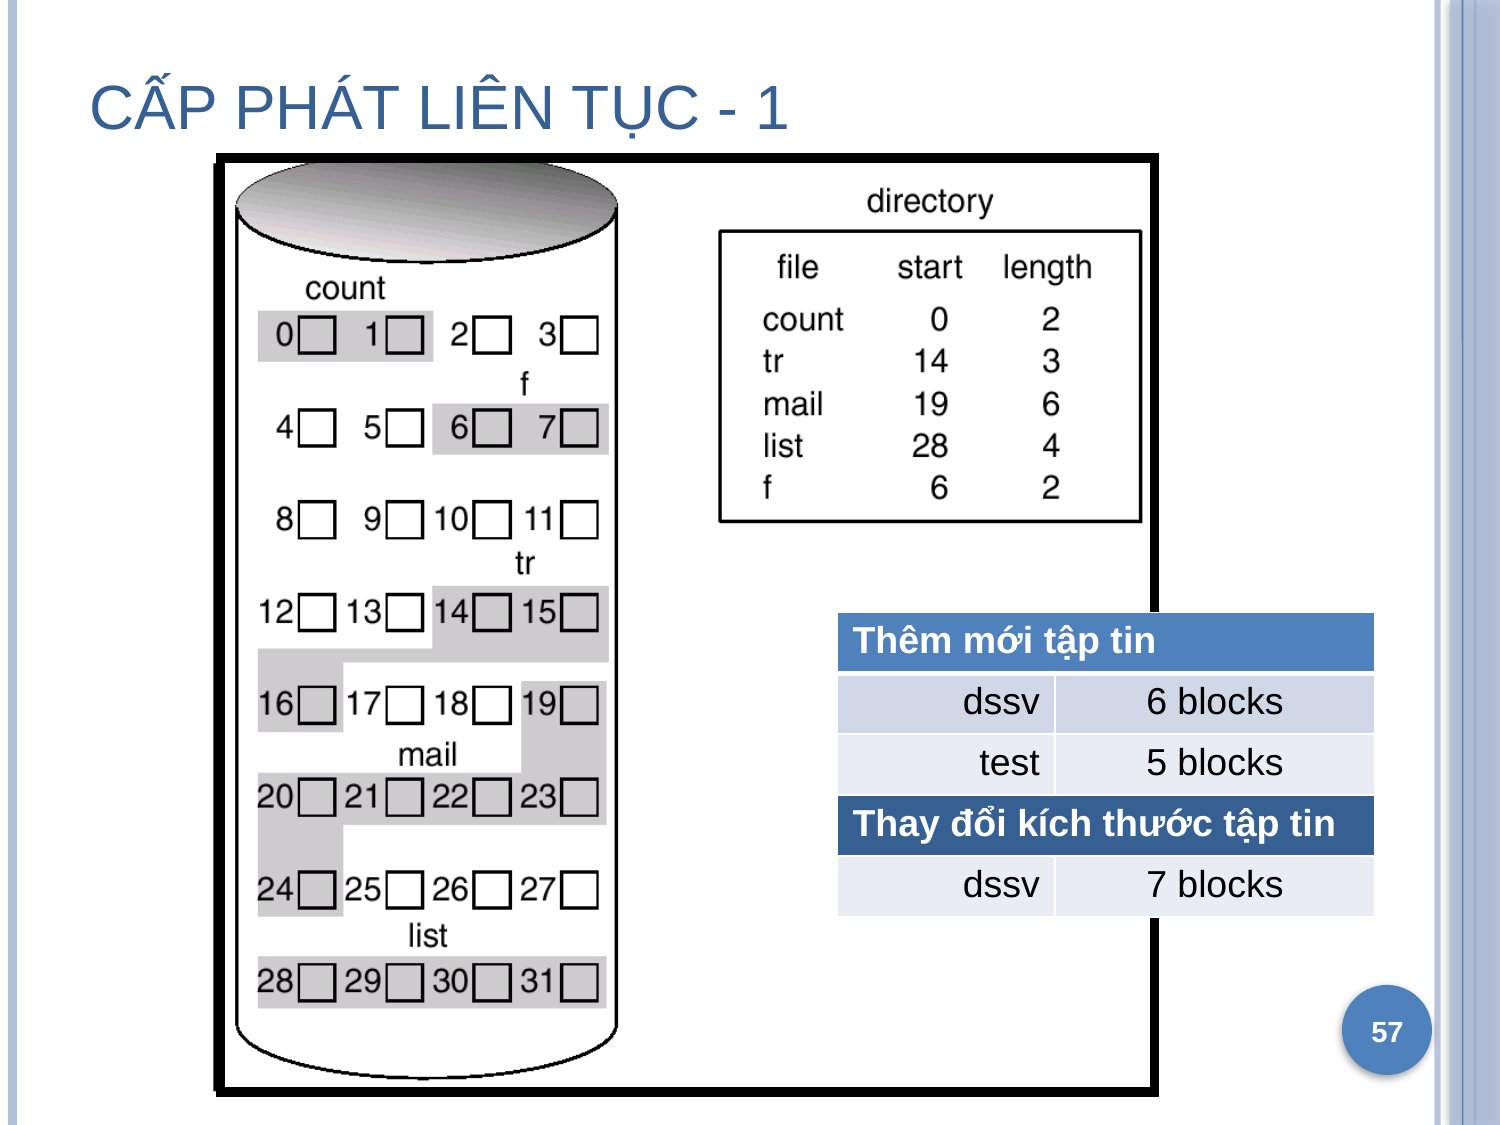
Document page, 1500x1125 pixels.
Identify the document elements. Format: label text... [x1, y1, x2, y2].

slide_number 57 [1337, 988, 1438, 1074]
title Cấp phát liên tục - 1 [75, 45, 1338, 150]
table_header Thêm mới tập tin [1157, 613, 1374, 671]
table_cell 6 blocks [1157, 676, 1374, 733]
picture [211, 161, 1151, 1093]
table_cell Thay đổi kích thước tập tin [1157, 796, 1374, 855]
table_cell 5 blocks [1157, 735, 1374, 794]
table_cell 7 blocks [1157, 857, 1374, 916]
